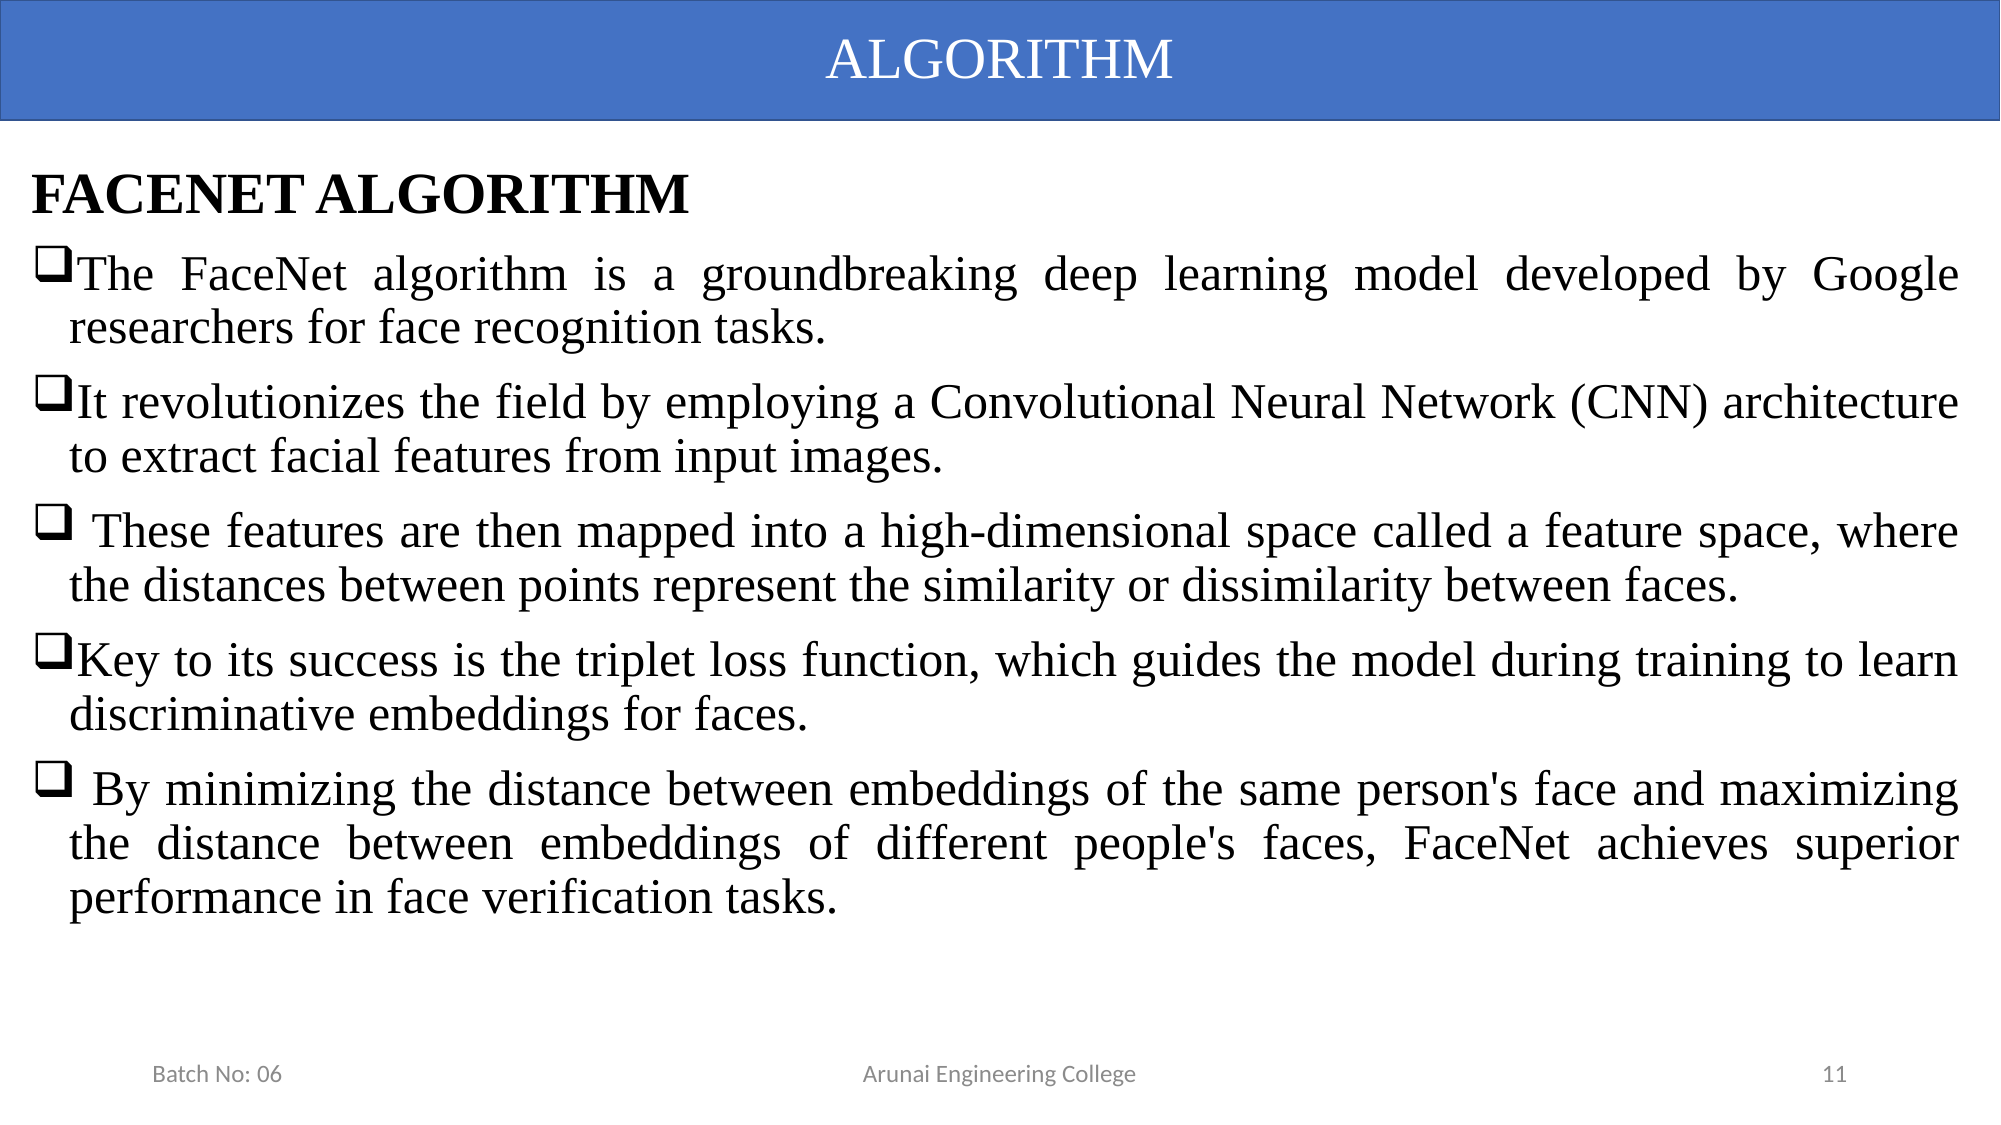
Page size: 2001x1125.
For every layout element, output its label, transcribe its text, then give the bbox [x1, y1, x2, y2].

footer Arunai Engineering College [662, 1042, 1338, 1103]
title ALGORITHM [0, 0, 2000, 121]
slide_number Batch No: 06 [137, 1042, 588, 1103]
list FACENET ALGORITHM The FaceNet algorithm is a groundbreaking deep learning model developed by Google researchers for face recognition tasks. It revolutionizes the field by employing a Convolutional Neural Network (CNN) architecture to extract facial features from input images. These features are then mapped into a high-dimensional space called a feature space, where the distances between points represent the similarity or dissimilarity between faces. Key to its success is the triplet loss function, which guides the model during training to learn discriminative embeddings for faces. By minimizing the distance between embeddings of the same person's face and maximizing the distance between embeddings of different people's faces, FaceNet achieves superior performance in face verification tasks. [16, 155, 1976, 1043]
slide_number 11 [1412, 1042, 1863, 1103]
